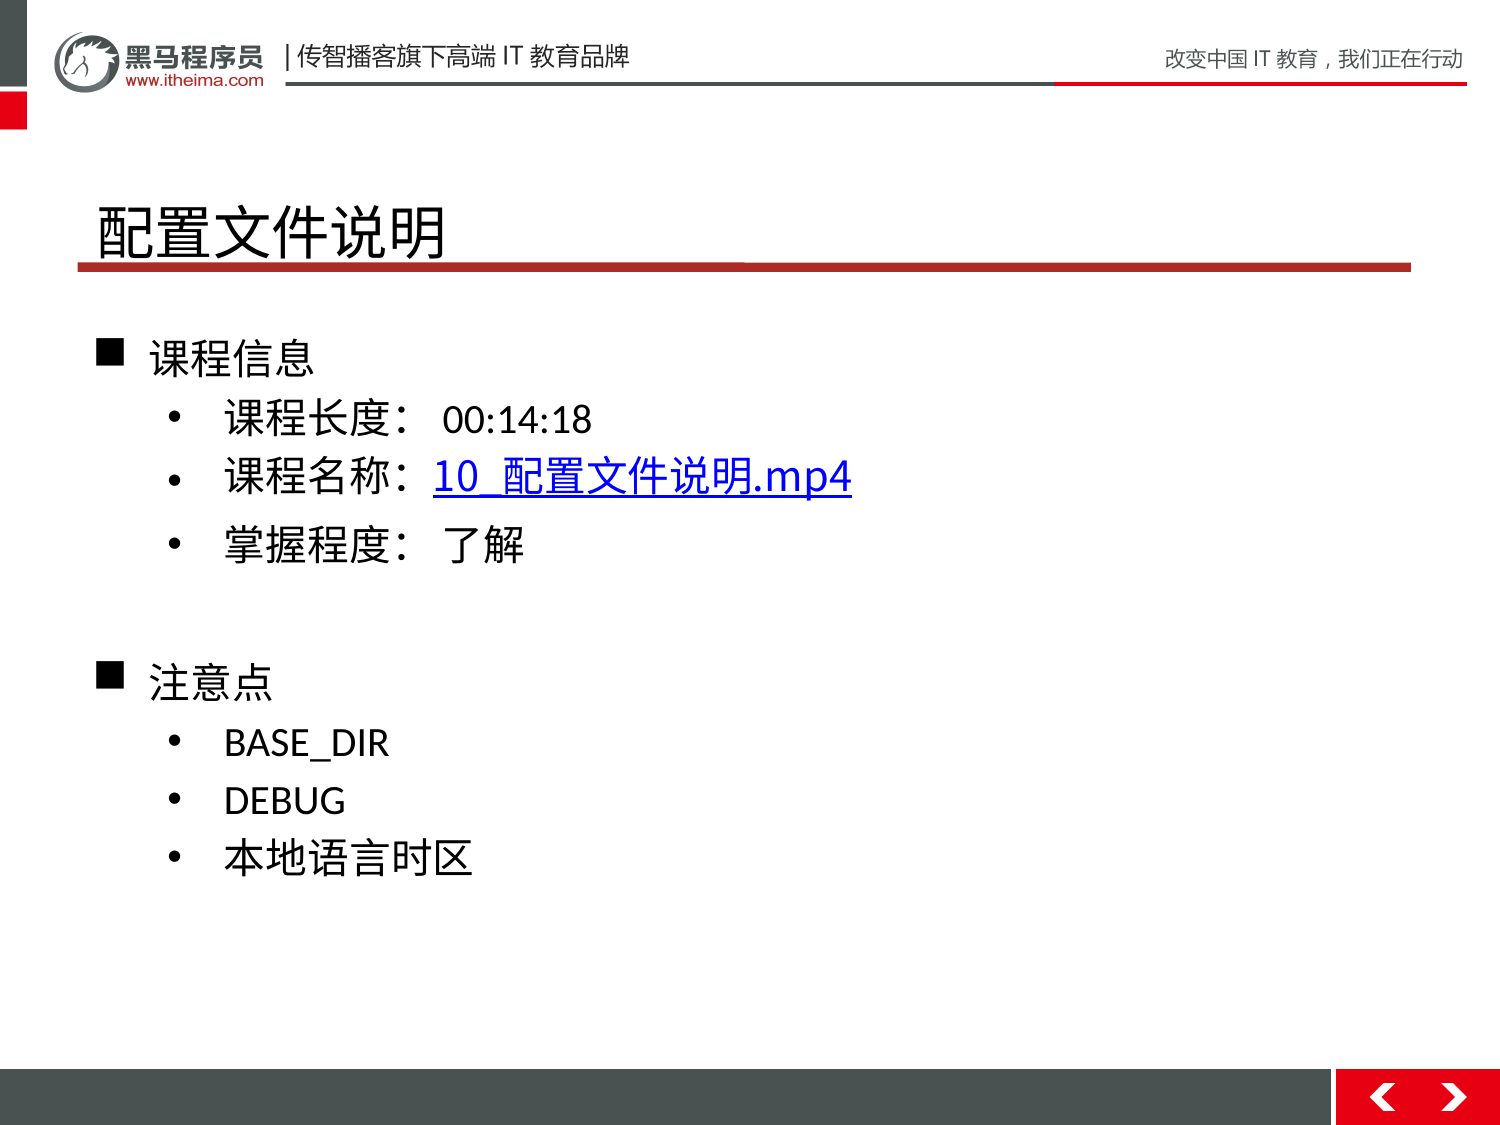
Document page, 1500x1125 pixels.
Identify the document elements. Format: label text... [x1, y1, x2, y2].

list 课程信息 课程长度：00:14:18 课程名称：10_配置文件说明.mp4 掌握程度： 了解 注意点 BASE_DIR DEBUG 本地语言时区 [77, 267, 1411, 950]
title 配置文件说明 [81, 156, 1416, 274]
picture [0, 0, 1500, 1125]
